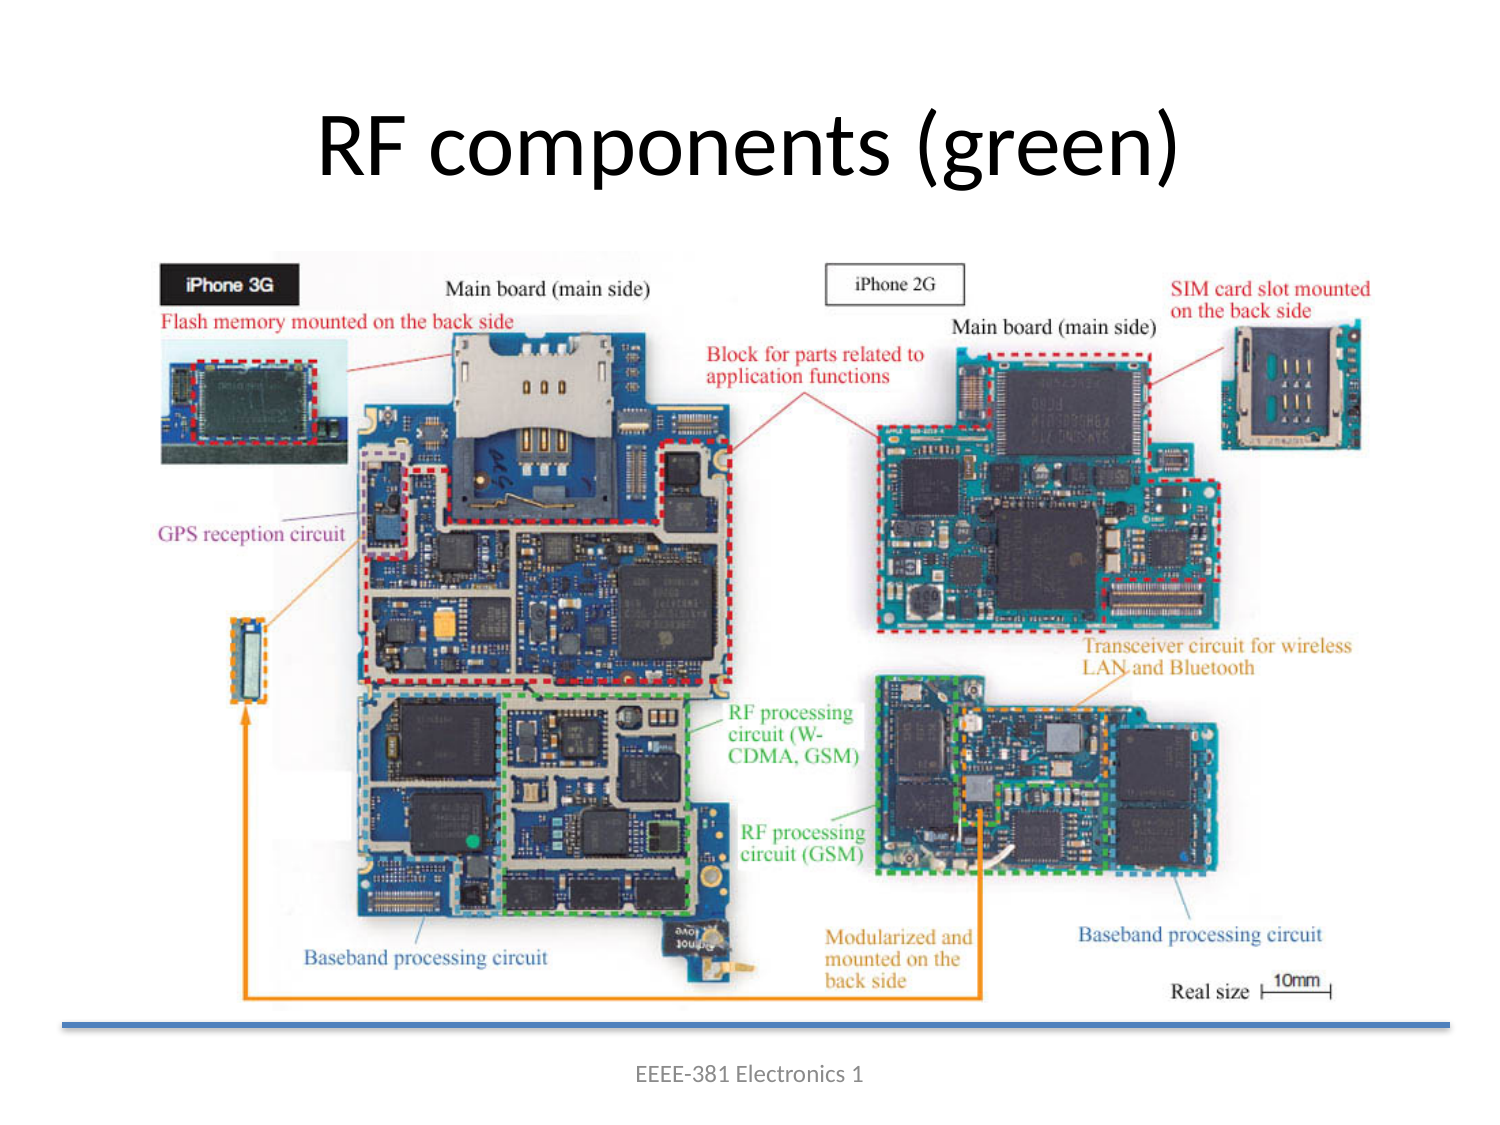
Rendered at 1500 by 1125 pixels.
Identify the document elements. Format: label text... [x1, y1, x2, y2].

picture [149, 251, 1376, 1012]
title RF components (green) [75, 45, 1425, 233]
footer EEEE-381 Electronics 1 [512, 1042, 988, 1103]
